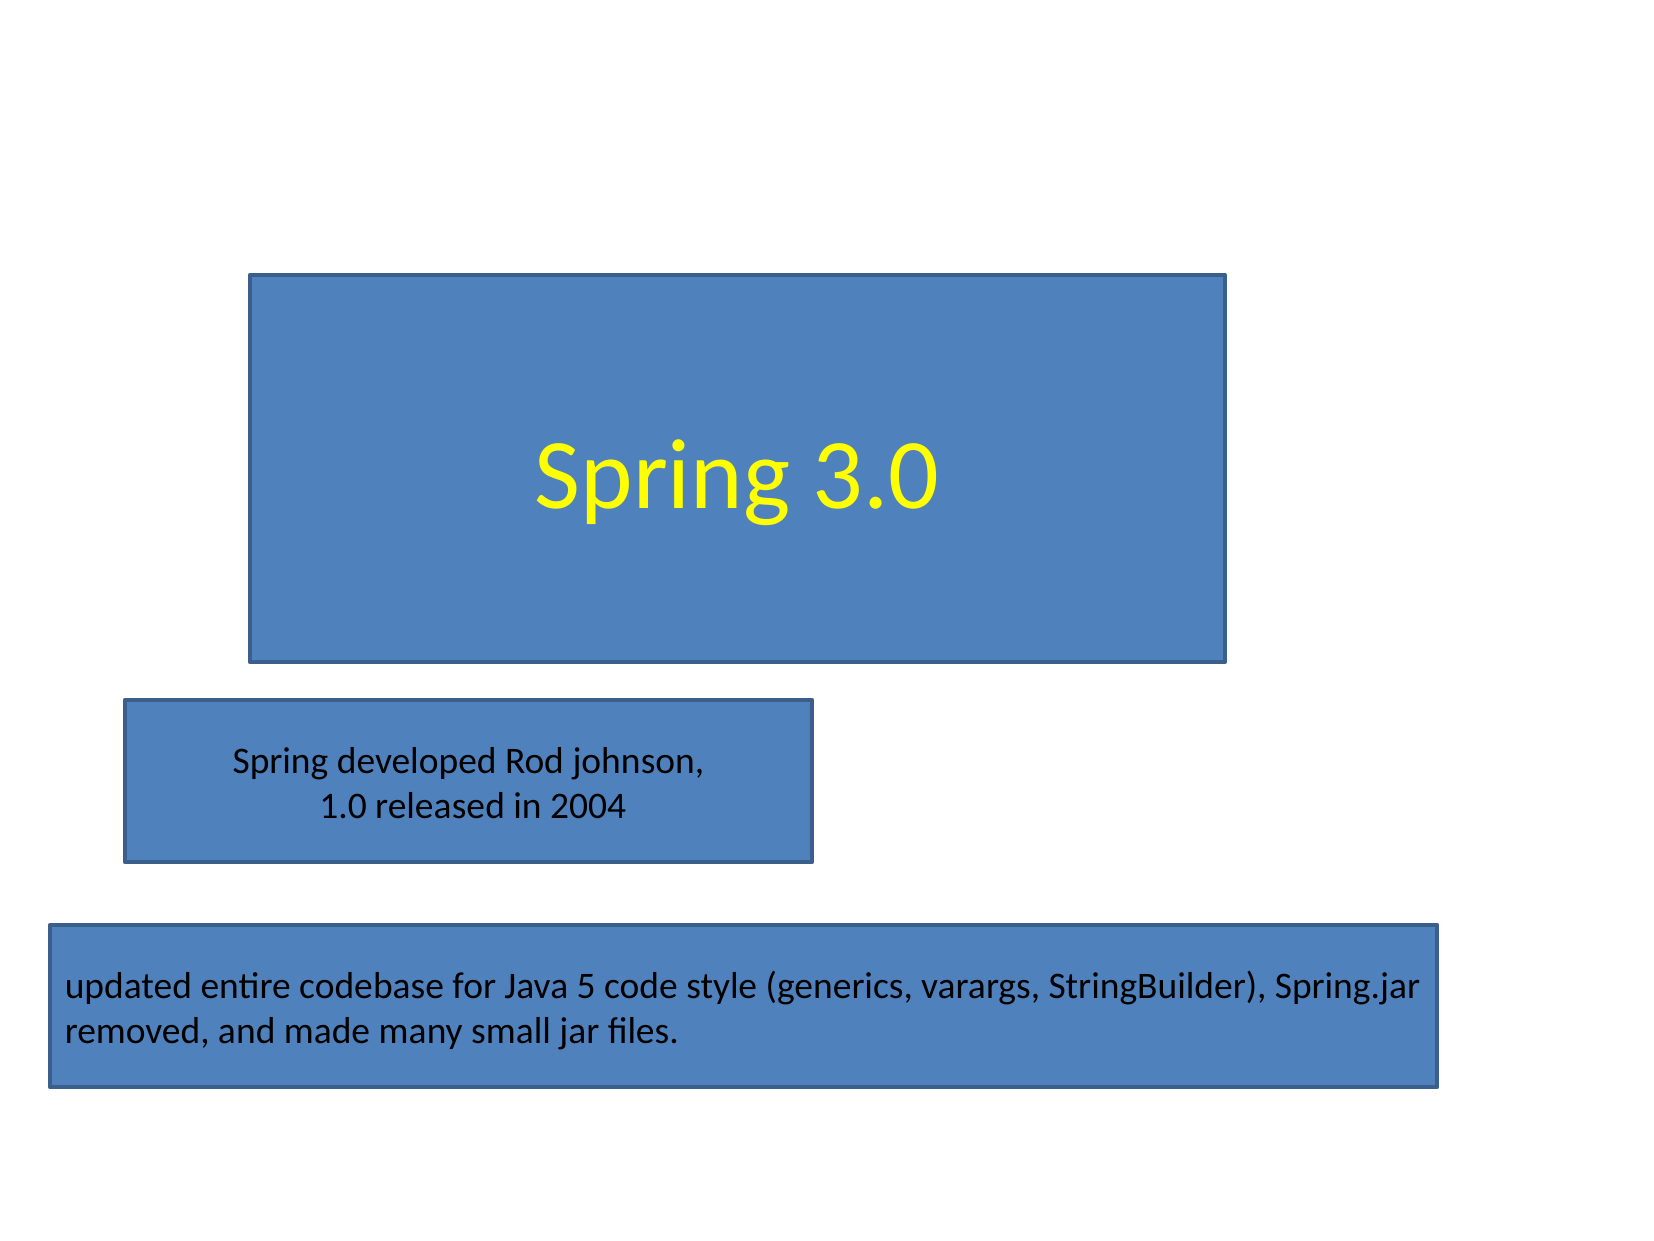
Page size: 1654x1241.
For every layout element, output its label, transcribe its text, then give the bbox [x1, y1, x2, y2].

text_box updated entire codebase for Java 5 code style (generics, varargs, StringBuilder), Spring.jar removed, and made many small jar files. [50, 924, 1438, 1088]
text_box Spring developed Rod johnson, 1.0 released in 2004 [124, 699, 813, 863]
text_box Spring 3.0 [249, 274, 1225, 663]
